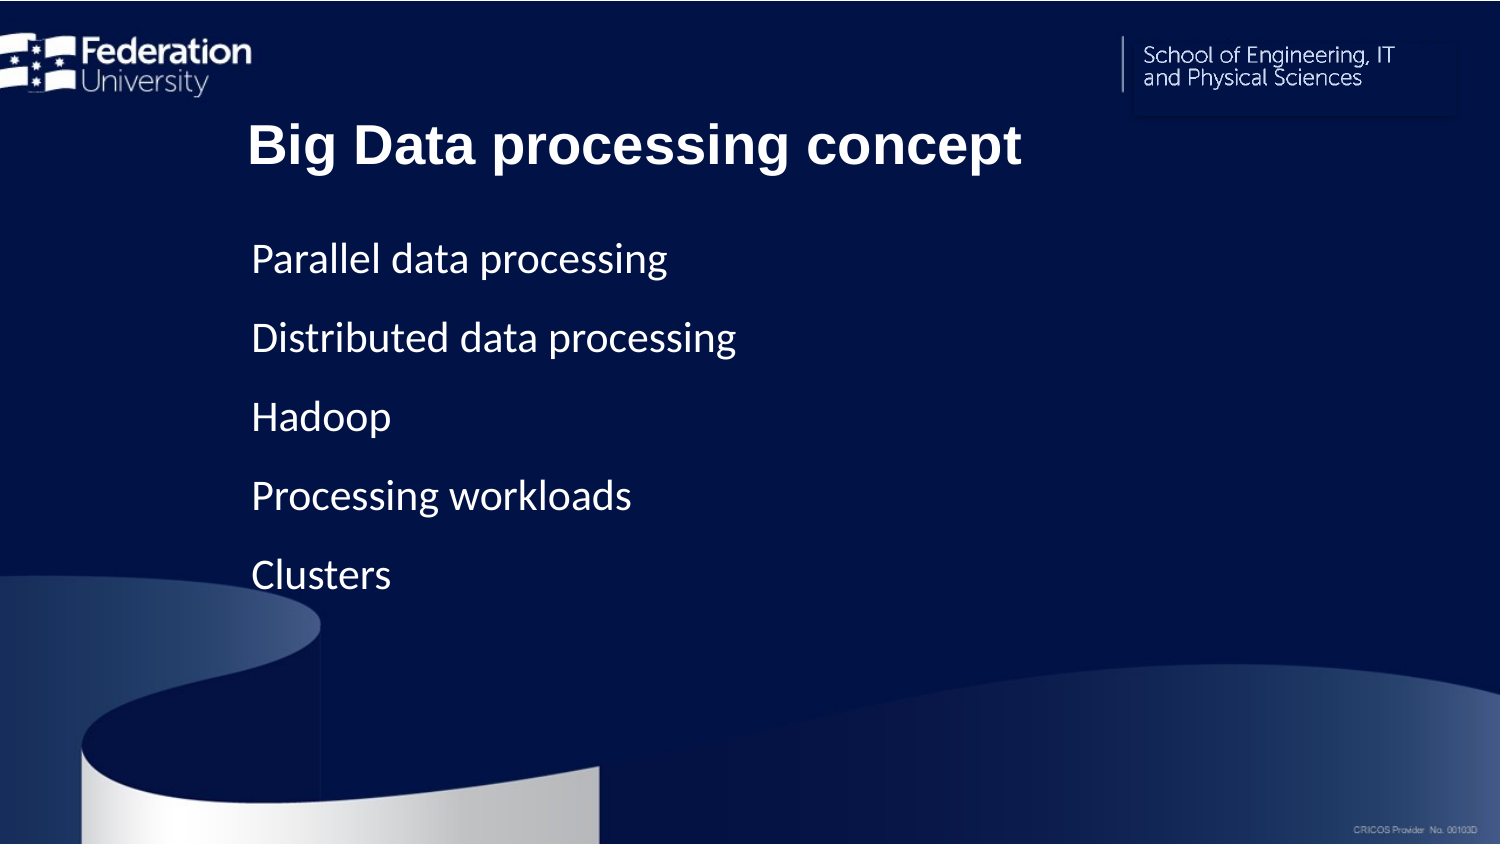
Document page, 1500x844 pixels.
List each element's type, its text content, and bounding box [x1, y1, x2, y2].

list Parallel data processing Distributed data processing Hadoop Processing workloads Clusters [236, 218, 1258, 819]
title Big Data processing concept [236, 41, 1249, 182]
picture [0, 0, 1500, 844]
